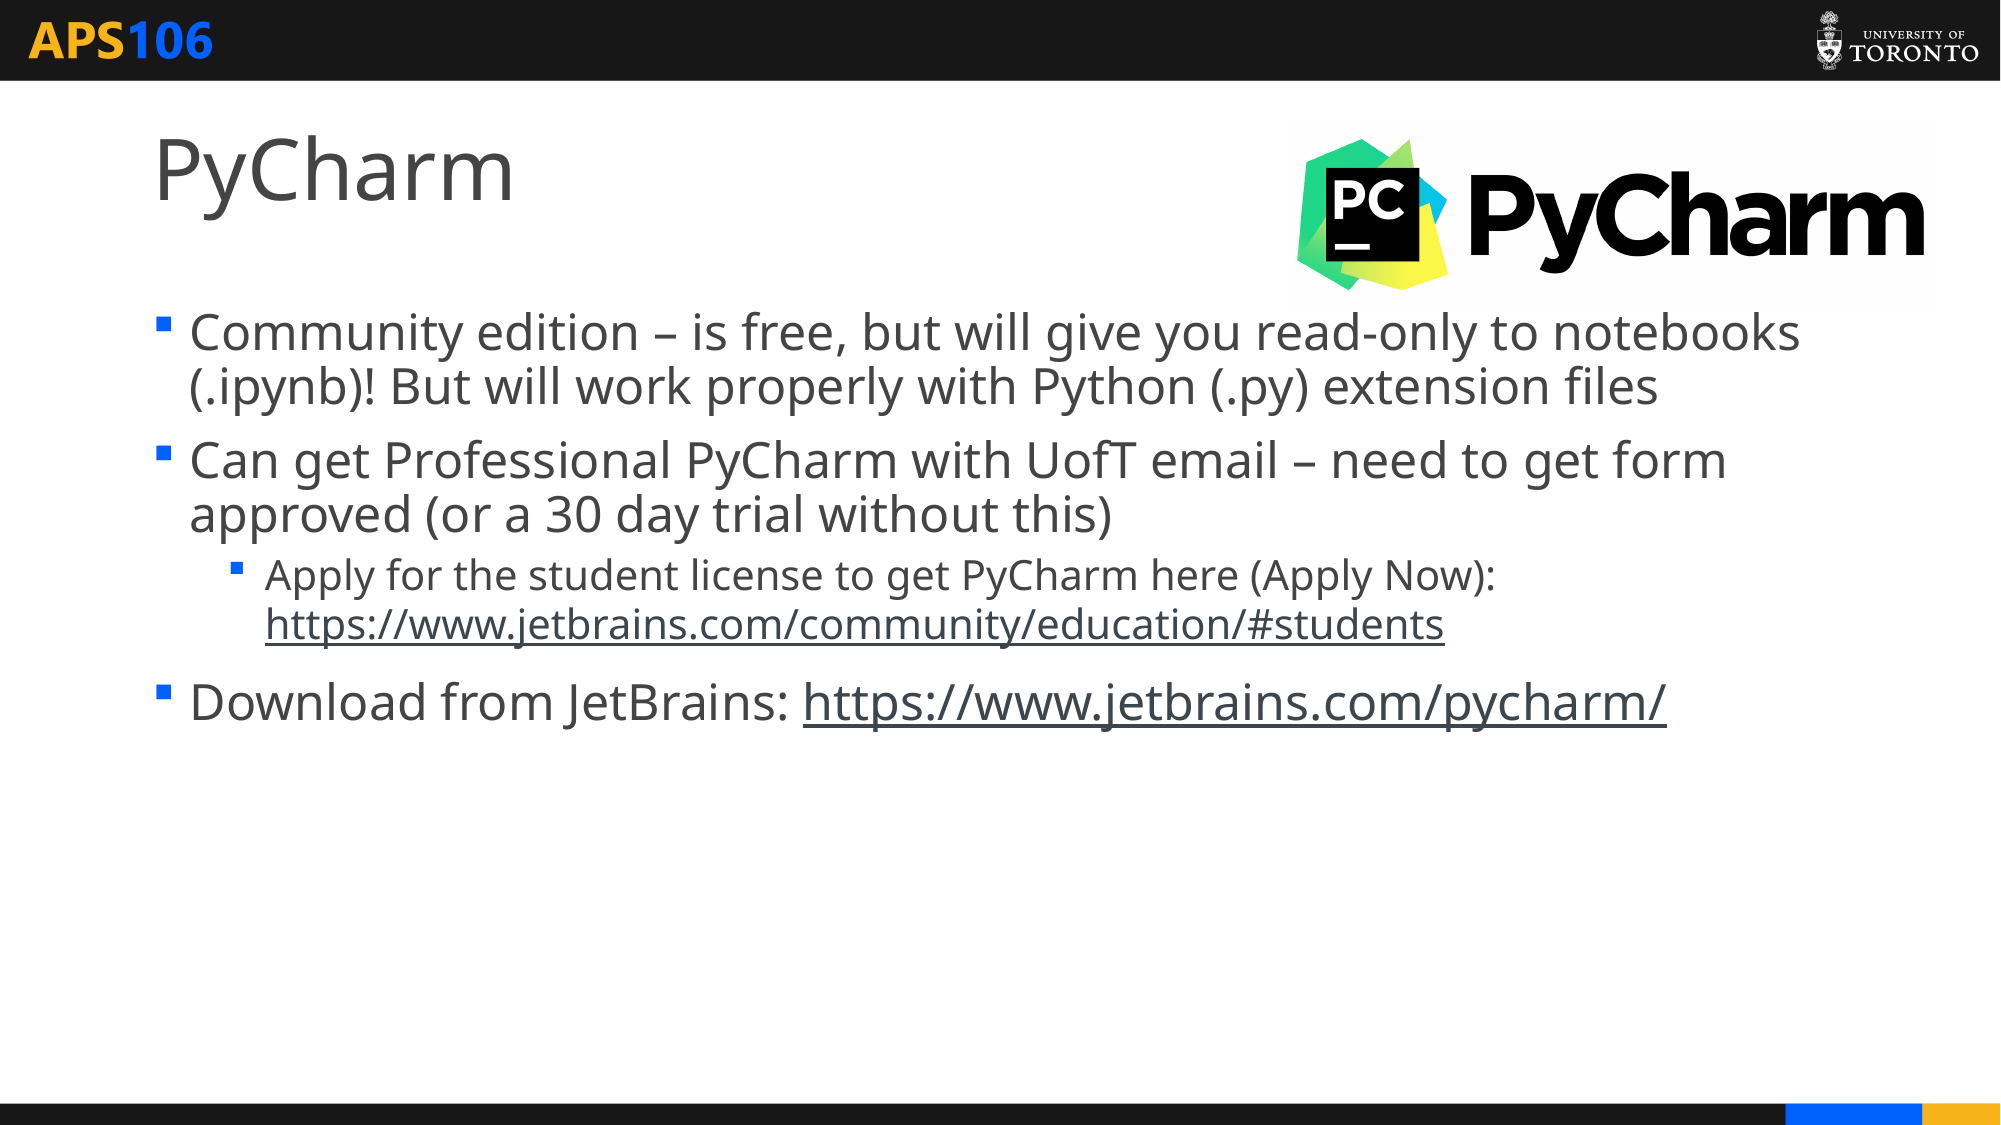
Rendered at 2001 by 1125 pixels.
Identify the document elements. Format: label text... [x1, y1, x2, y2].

title PyCharm [137, 119, 1293, 227]
list Community edition – is free, but will give you read-only to notebooks (.ipynb)! But will work properly with Python (.py) extension files Can get Professional PyCharm with UofT email – need to get form approved (or a 30 day trial without this) Apply for the student license to get PyCharm here (Apply Now): https://www.jetbrains.com/community/education/#students Download from JetBrains: https://www.jetbrains.com/pycharm/ [137, 299, 1863, 1093]
picture [0, 0, 2001, 1125]
